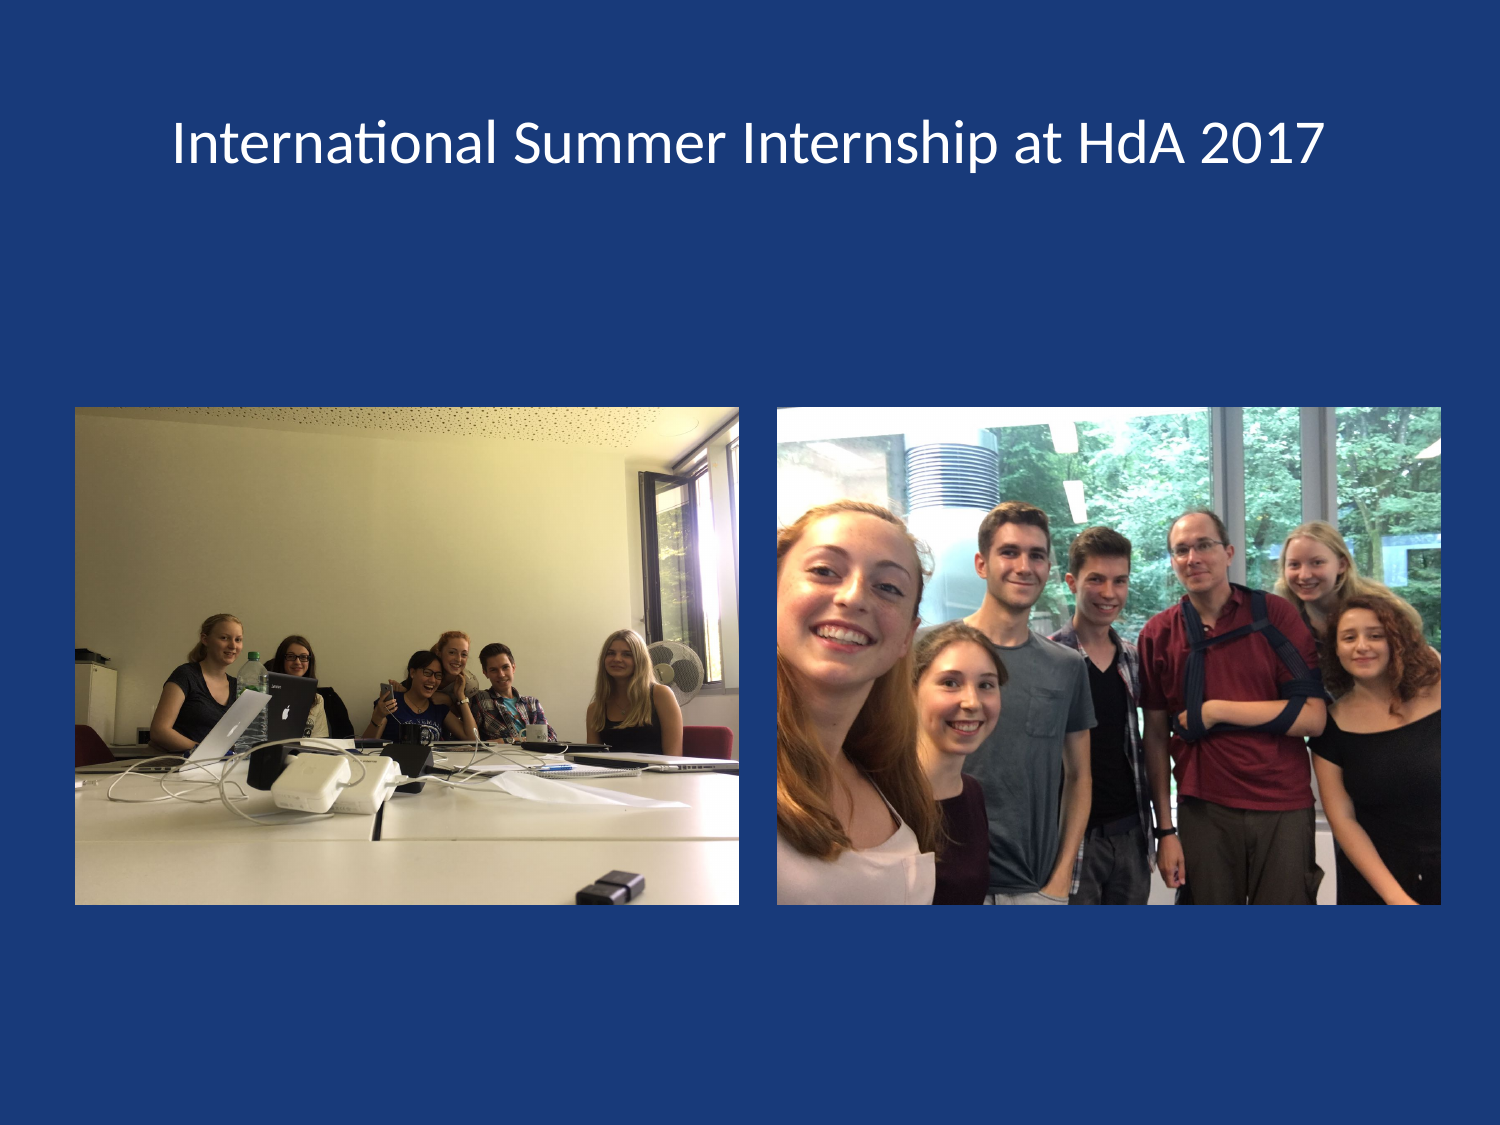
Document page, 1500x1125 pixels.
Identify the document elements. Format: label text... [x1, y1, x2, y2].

picture [74, 406, 739, 905]
picture [777, 406, 1442, 905]
title International Summer Internship at HdA 2017 [75, 45, 1425, 233]
